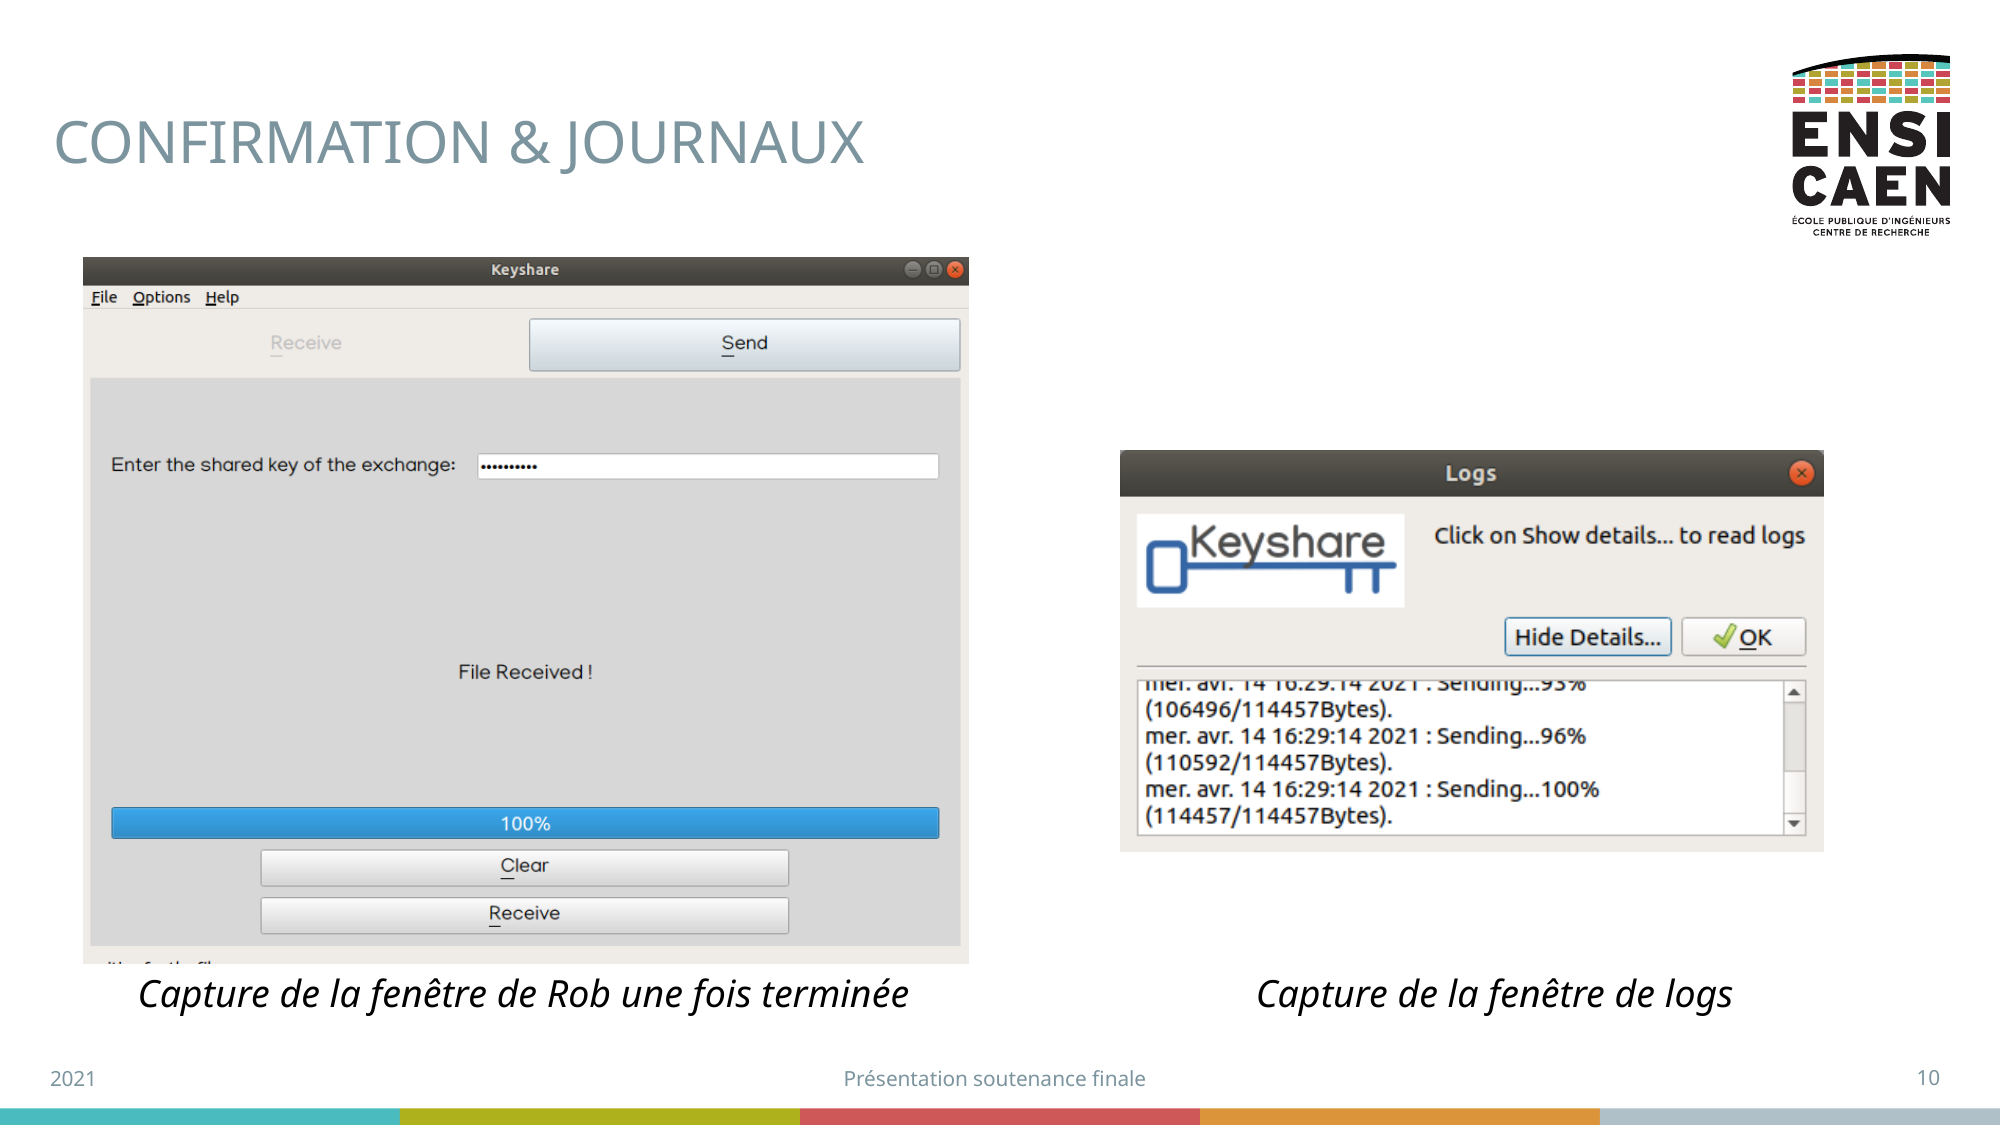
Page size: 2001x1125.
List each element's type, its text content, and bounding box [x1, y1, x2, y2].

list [1120, 450, 1824, 852]
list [82, 257, 969, 964]
text_box Capture de la fenêtre de Rob une fois terminée [79, 963, 969, 1023]
slide_number 10 [1594, 1048, 1941, 1109]
text_box Capture de la fenêtre de logs [1050, 963, 1940, 1023]
title Confirmation & journaux [0, 88, 1757, 201]
footer Présentation soutenance finale [435, 1048, 1555, 1109]
slide_number 2021 [49, 1048, 394, 1109]
